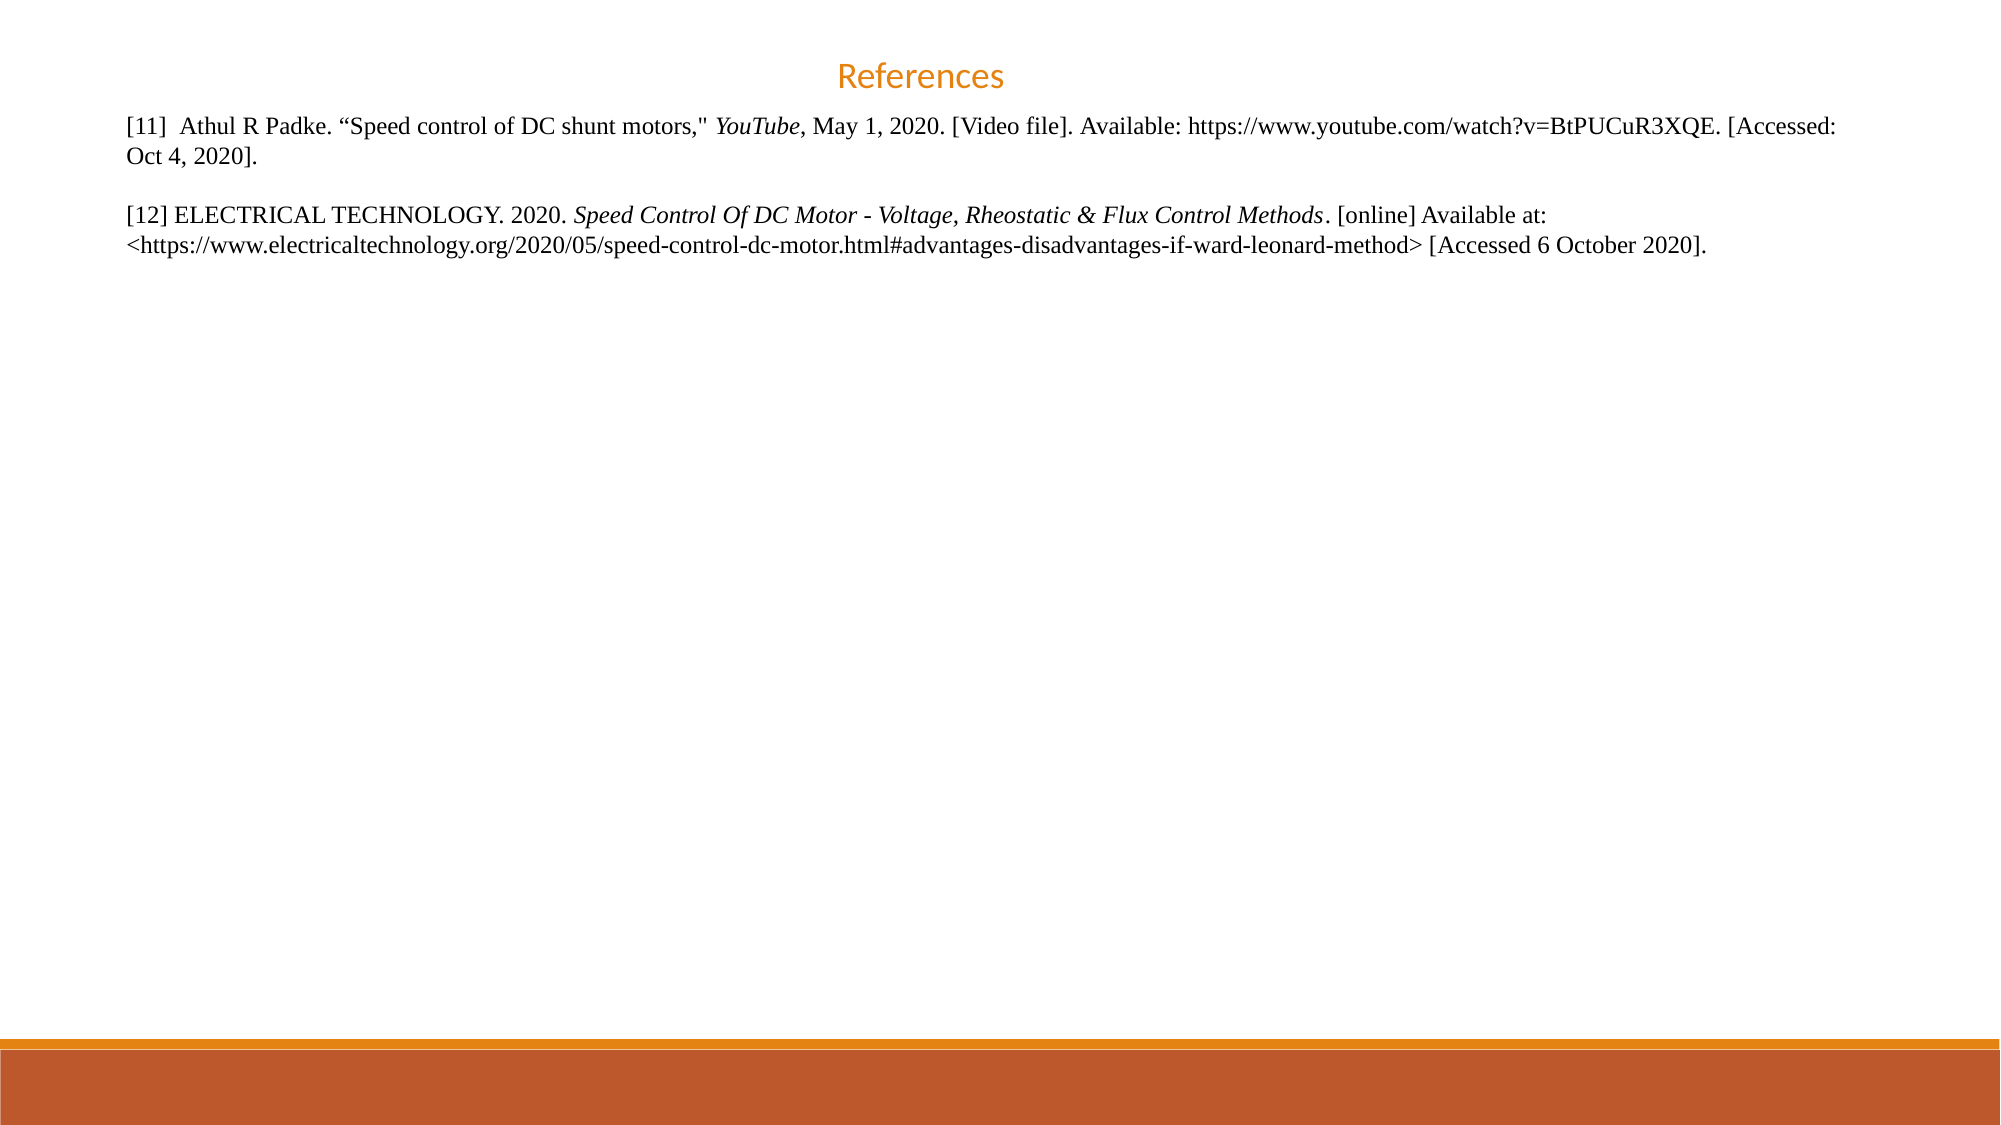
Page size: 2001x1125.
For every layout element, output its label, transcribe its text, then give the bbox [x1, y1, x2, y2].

text_box [11] Athul R Padke. “Speed control of DC shunt motors," YouTube, May 1, 2020. [Video file]. Available: https://www.youtube.com/watch?v=BtPUCuR3XQE. [Accessed: Oct 4, 2020]. [12] ELECTRICAL TECHNOLOGY. 2020. Speed Control Of DC Motor - Voltage, Rheostatic & Flux Control Methods. [online] Available at: <https://www.electricaltechnology.org/2020/05/speed-control-dc-motor.html#advantages-disadvantages-if-ward-leonard-method> [Accessed 6 October 2020]. [111, 101, 1889, 387]
text_box References [822, 43, 1823, 101]
